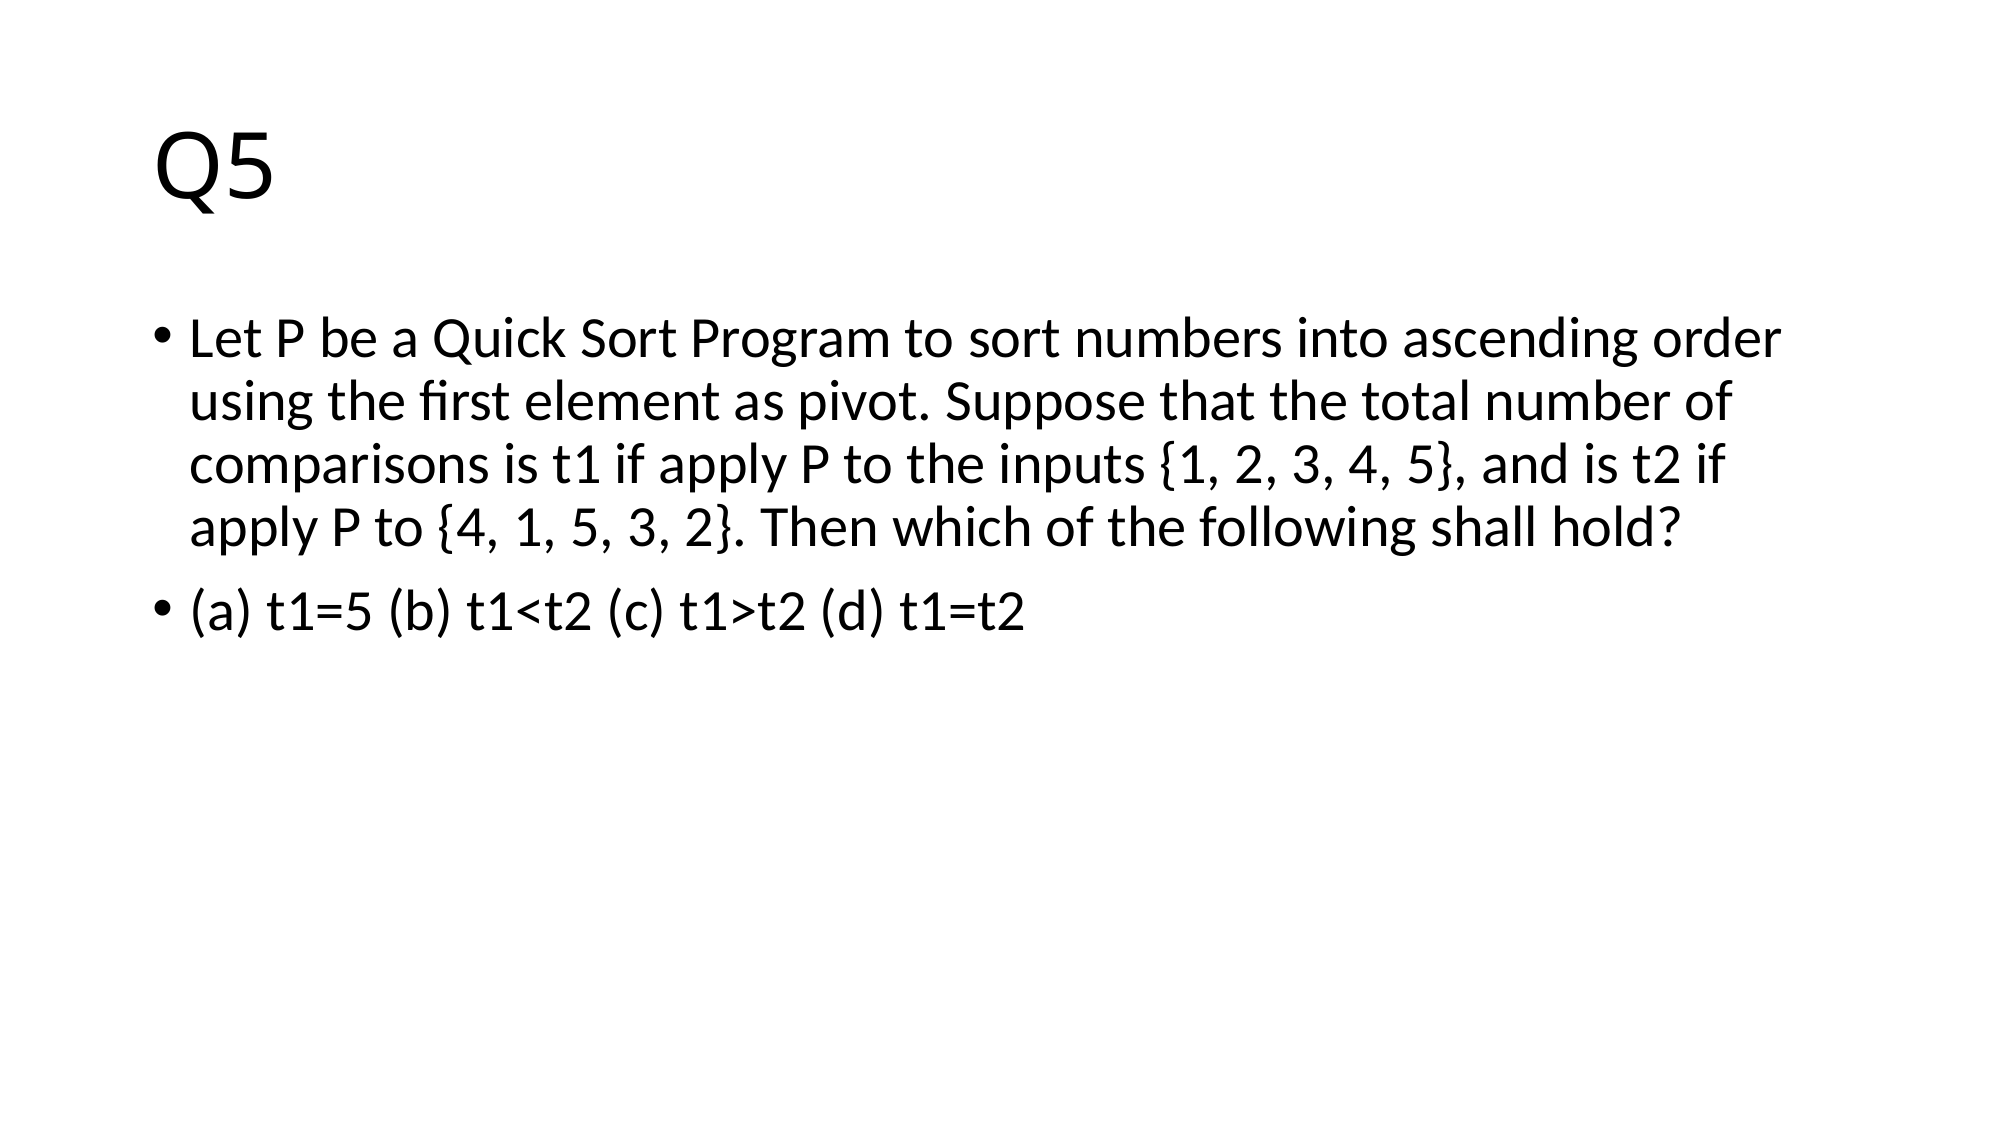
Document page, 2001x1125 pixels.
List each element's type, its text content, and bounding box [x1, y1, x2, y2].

list Let P be a Quick Sort Program to sort numbers into ascending order using the first element as pivot. Suppose that the total number of comparisons is t1 if apply P to the inputs {1, 2, 3, 4, 5}, and is t2 if apply P to {4, 1, 5, 3, 2}. Then which of the following shall hold? (a) t1=5 (b) t1<t2 (c) t1>t2 (d) t1=t2 [137, 299, 1863, 1014]
title Q5 [137, 59, 1863, 278]
